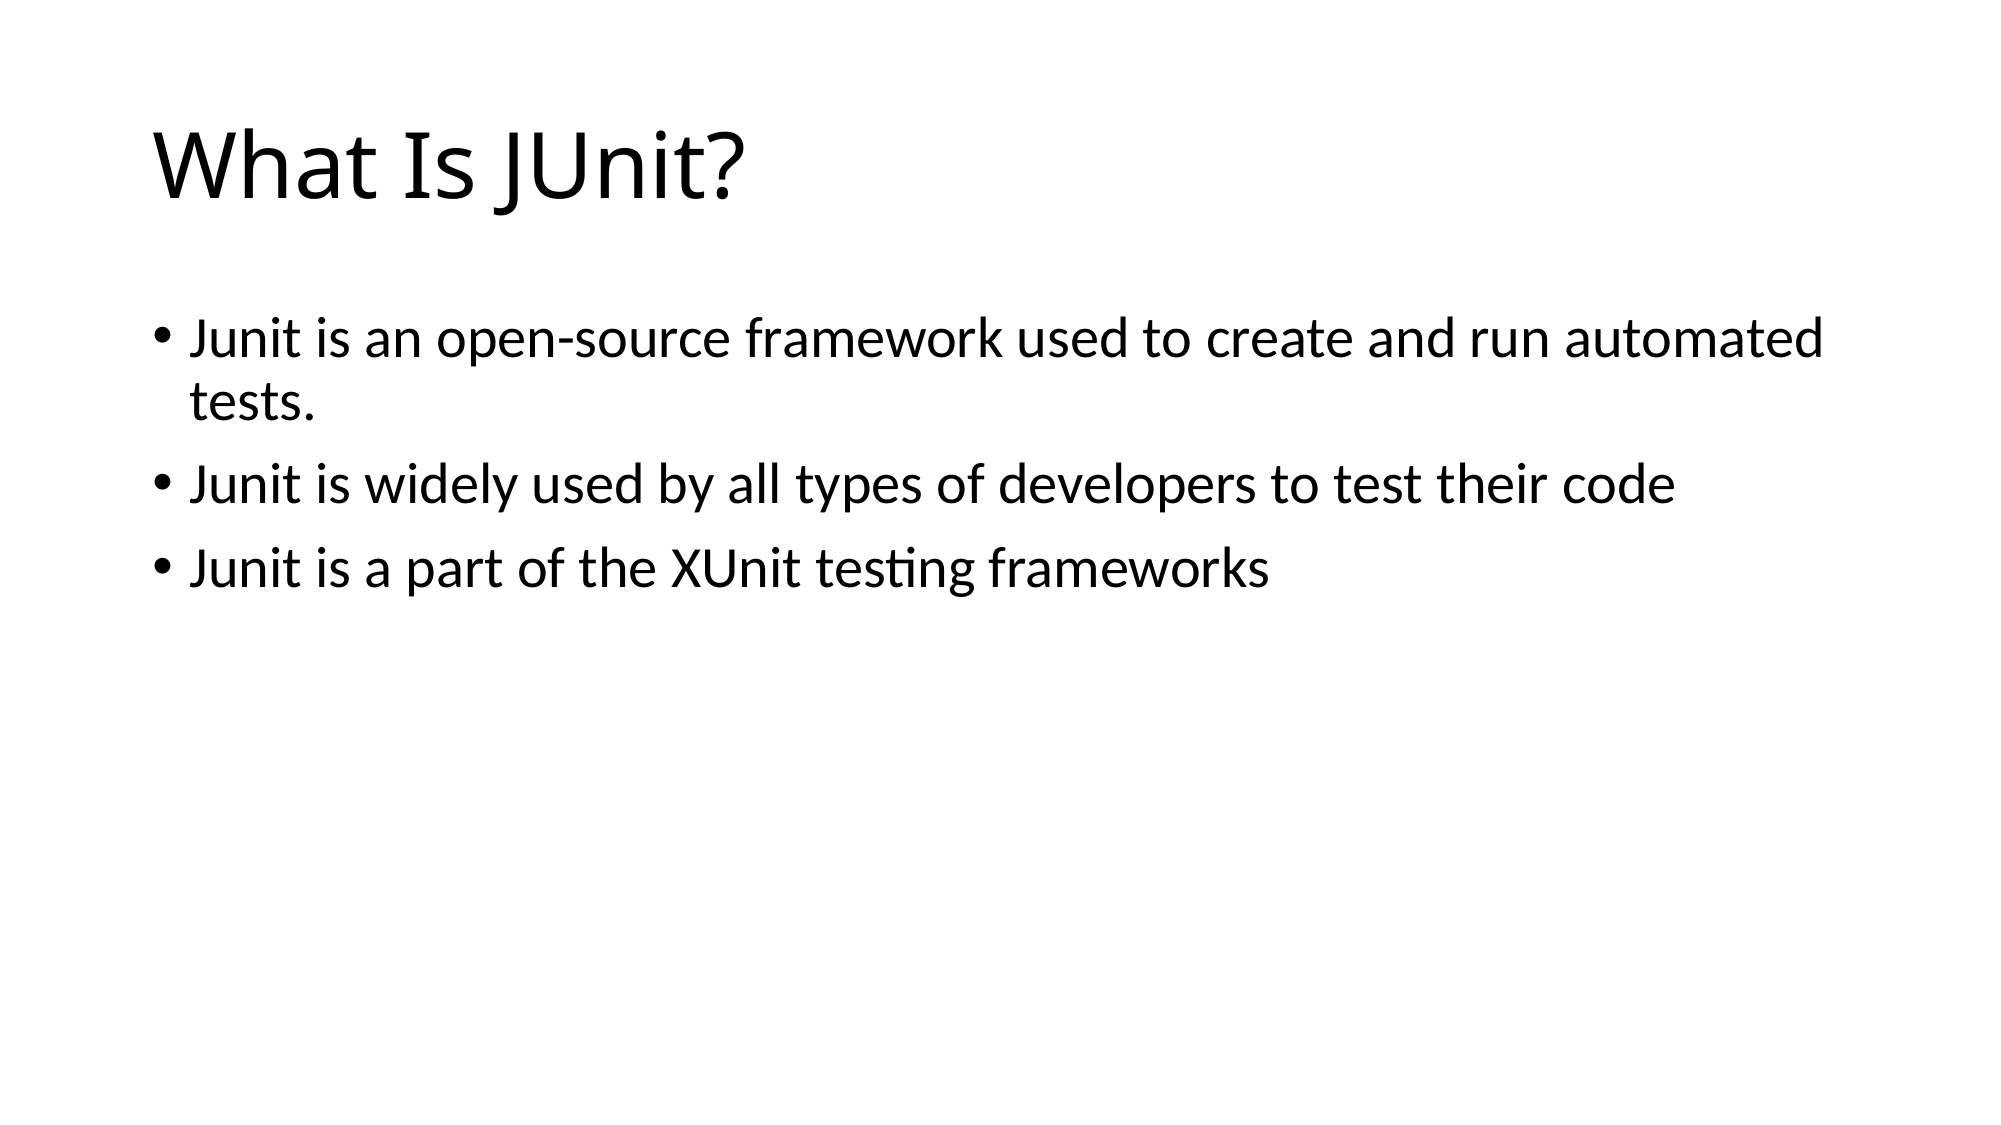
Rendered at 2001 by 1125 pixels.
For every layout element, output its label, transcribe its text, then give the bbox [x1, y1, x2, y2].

list Junit is an open-source framework used to create and run automated tests. Junit is widely used by all types of developers to test their code Junit is a part of the XUnit testing frameworks [137, 299, 1863, 1014]
title What Is JUnit? [137, 59, 1863, 278]
